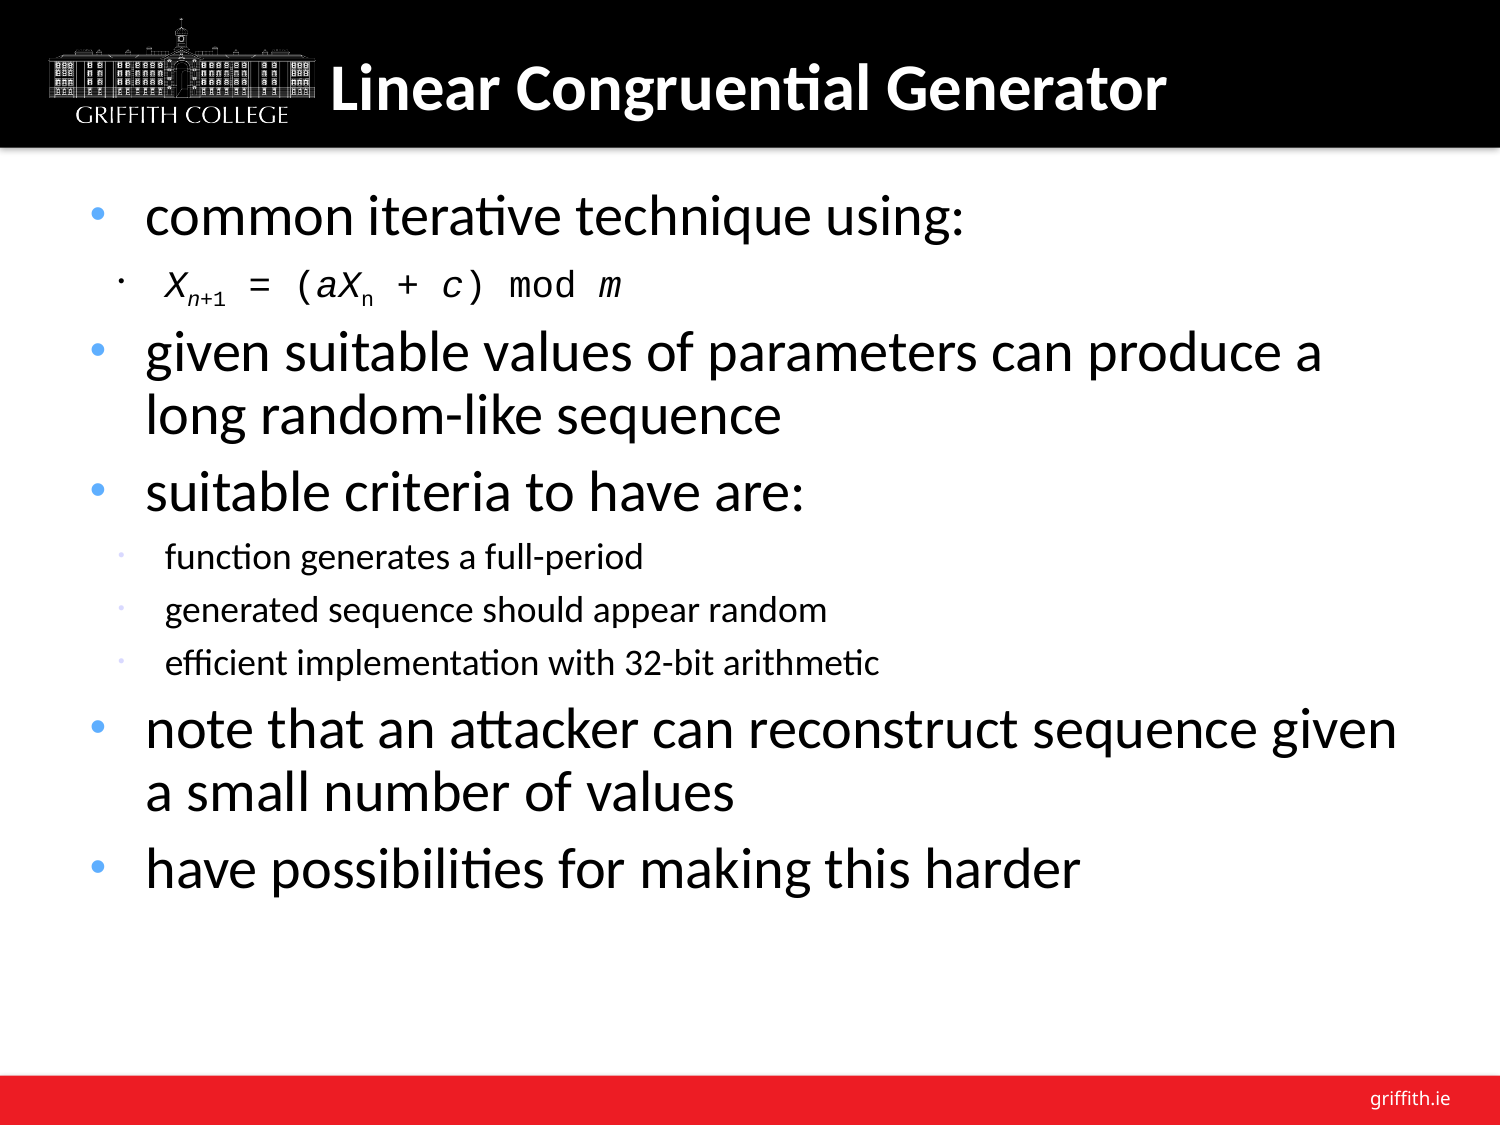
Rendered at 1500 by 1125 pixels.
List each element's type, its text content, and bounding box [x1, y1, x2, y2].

text_box common iterative technique using: Xn+1 = (aXn + c) mod m given suitable values of parameters can produce a long random-like sequence suitable criteria to have are: function generates a full-period generated sequence should appear random efficient implementation with 32-bit arithmetic note that an attacker can reconstruct sequence given a small number of values have possibilities for making this harder [74, 177, 1425, 1043]
text_box Linear Congruential Generator [74, 31, 1425, 137]
picture [21, 0, 341, 187]
